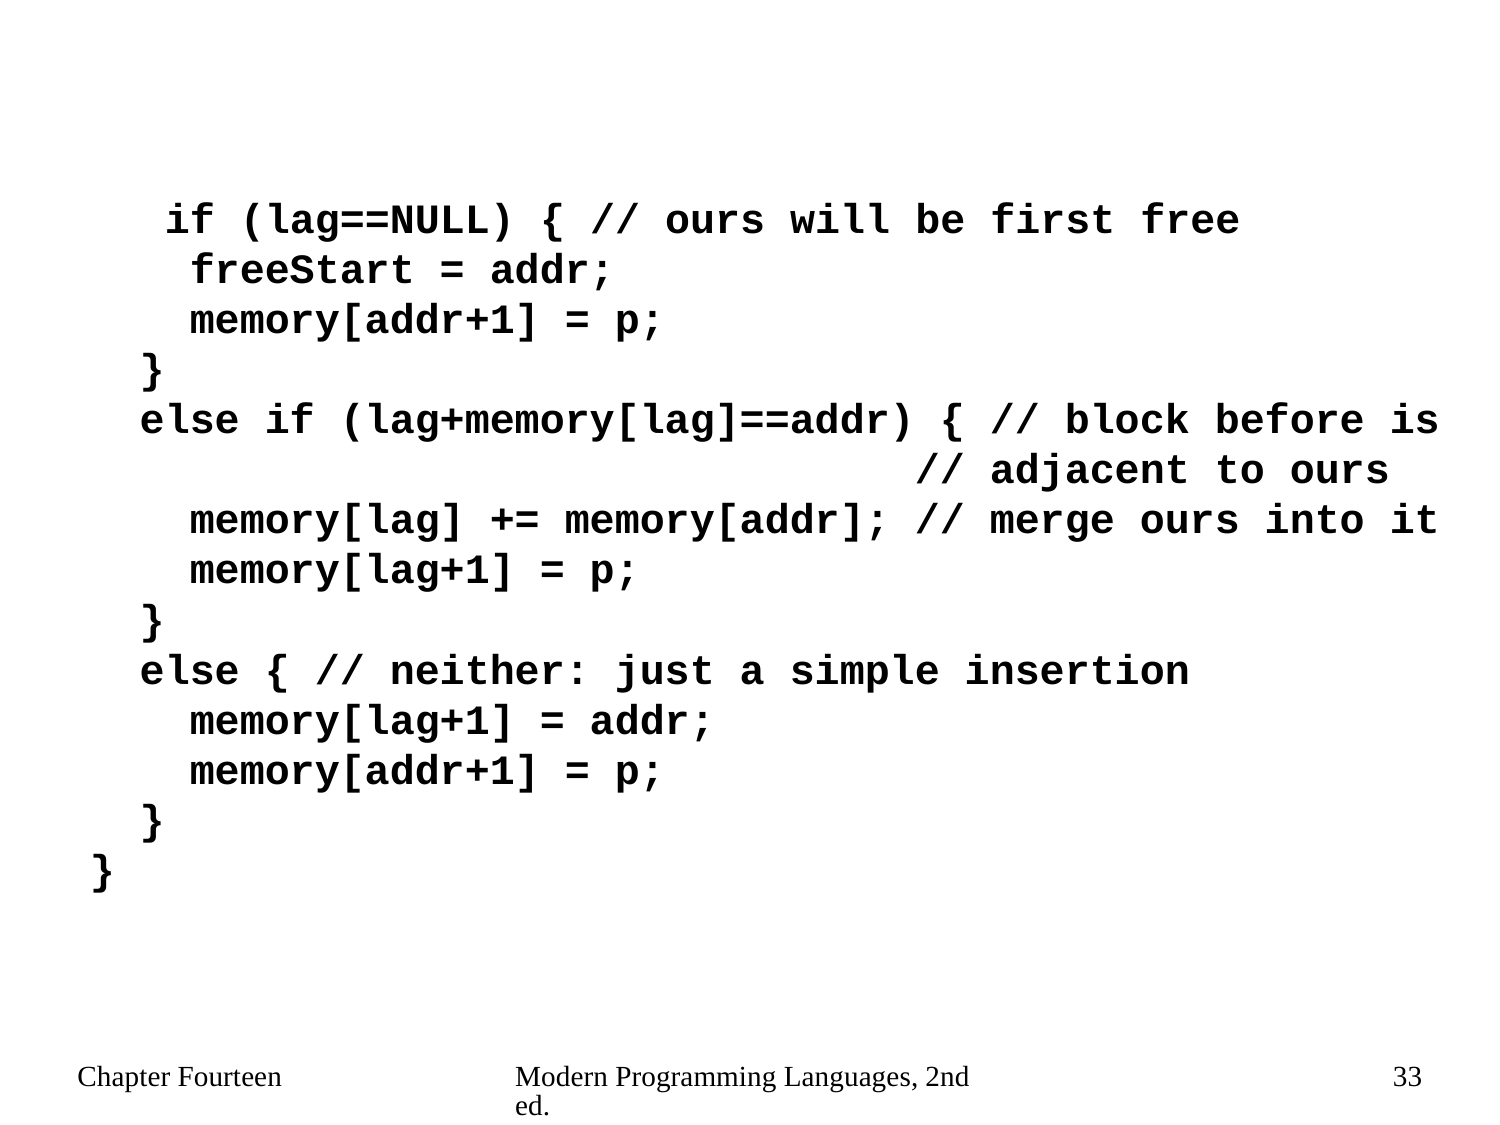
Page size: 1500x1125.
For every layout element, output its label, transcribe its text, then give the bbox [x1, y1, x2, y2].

slide_number 33 [1124, 1036, 1438, 1113]
text_box if (lag==NULL) { // ours will be first free freeStart = addr; memory[addr+1] = p; } else if (lag+memory[lag]==addr) { // block before is // adjacent to ours memory[lag] += memory[addr]; // merge ours into it memory[lag+1] = p; } else { // neither: just a simple insertion memory[lag+1] = addr; memory[addr+1] = p; } } [24, 184, 1475, 900]
slide_number Chapter Fourteen [62, 1036, 401, 1113]
footer Modern Programming Languages, 2nd ed. [499, 1036, 1001, 1113]
